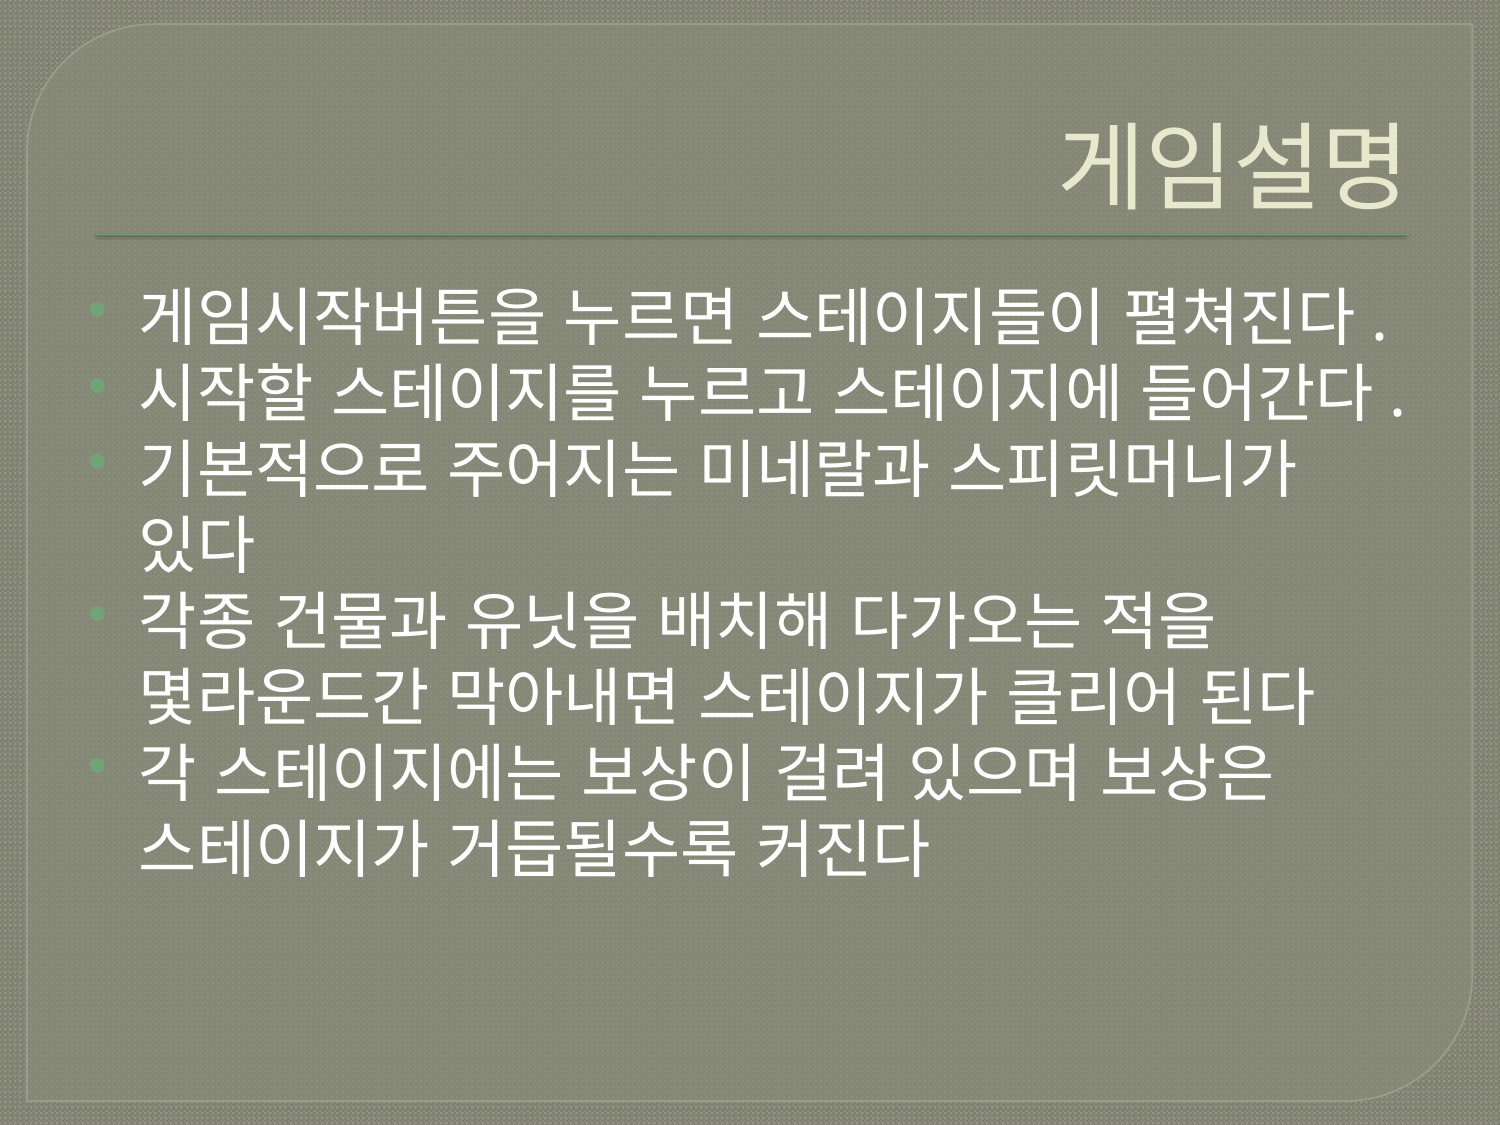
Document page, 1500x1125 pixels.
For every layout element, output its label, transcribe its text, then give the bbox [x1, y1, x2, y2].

list 게임시작버튼을 누르면 스테이지들이 펼쳐진다. 시작할 스테이지를 누르고 스테이지에 들어간다. 기본적으로 주어지는 미네랄과 스피릿머니가 있다 각종 건물과 유닛을 배치해 다가오는 적을 몇라운드간 막아내면 스테이지가 클리어 된다 각 스테이지에는 보상이 걸려 있으며 보상은 스테이지가 거듭될수록 커진다 [75, 270, 1425, 1013]
title 게임설명 [75, 41, 1425, 230]
